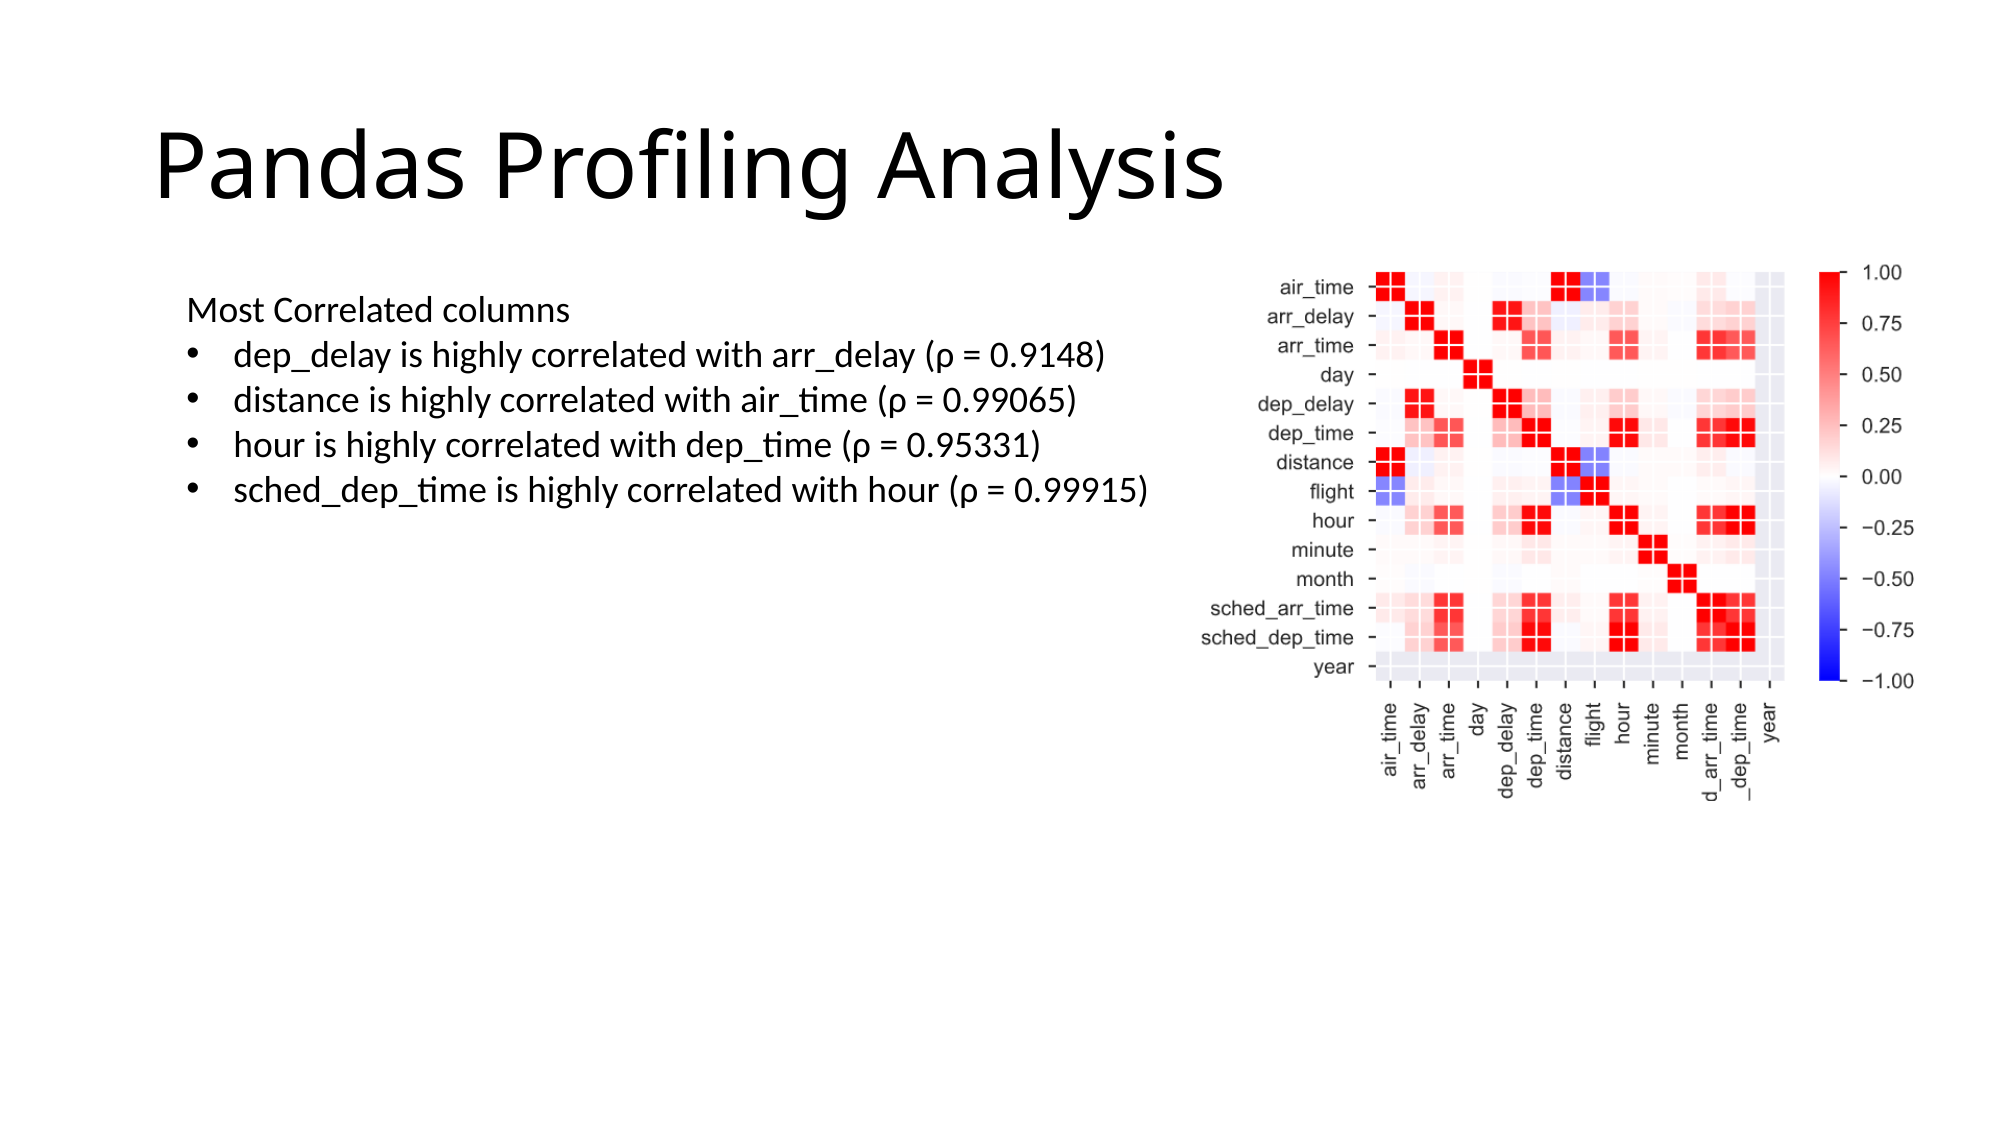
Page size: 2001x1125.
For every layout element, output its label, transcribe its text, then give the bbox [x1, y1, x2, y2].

text_box Most Correlated columns dep_delay is highly correlated with arr_delay (ρ = 0.9148) distance is highly correlated with air_time (ρ = 0.99065) hour is highly correlated with dep_time (ρ = 0.95331) sched_dep_time is highly correlated with hour (ρ = 0.99915) [171, 277, 1182, 517]
picture [1182, 249, 1962, 827]
title Pandas Profiling Analysis [137, 59, 1863, 278]
